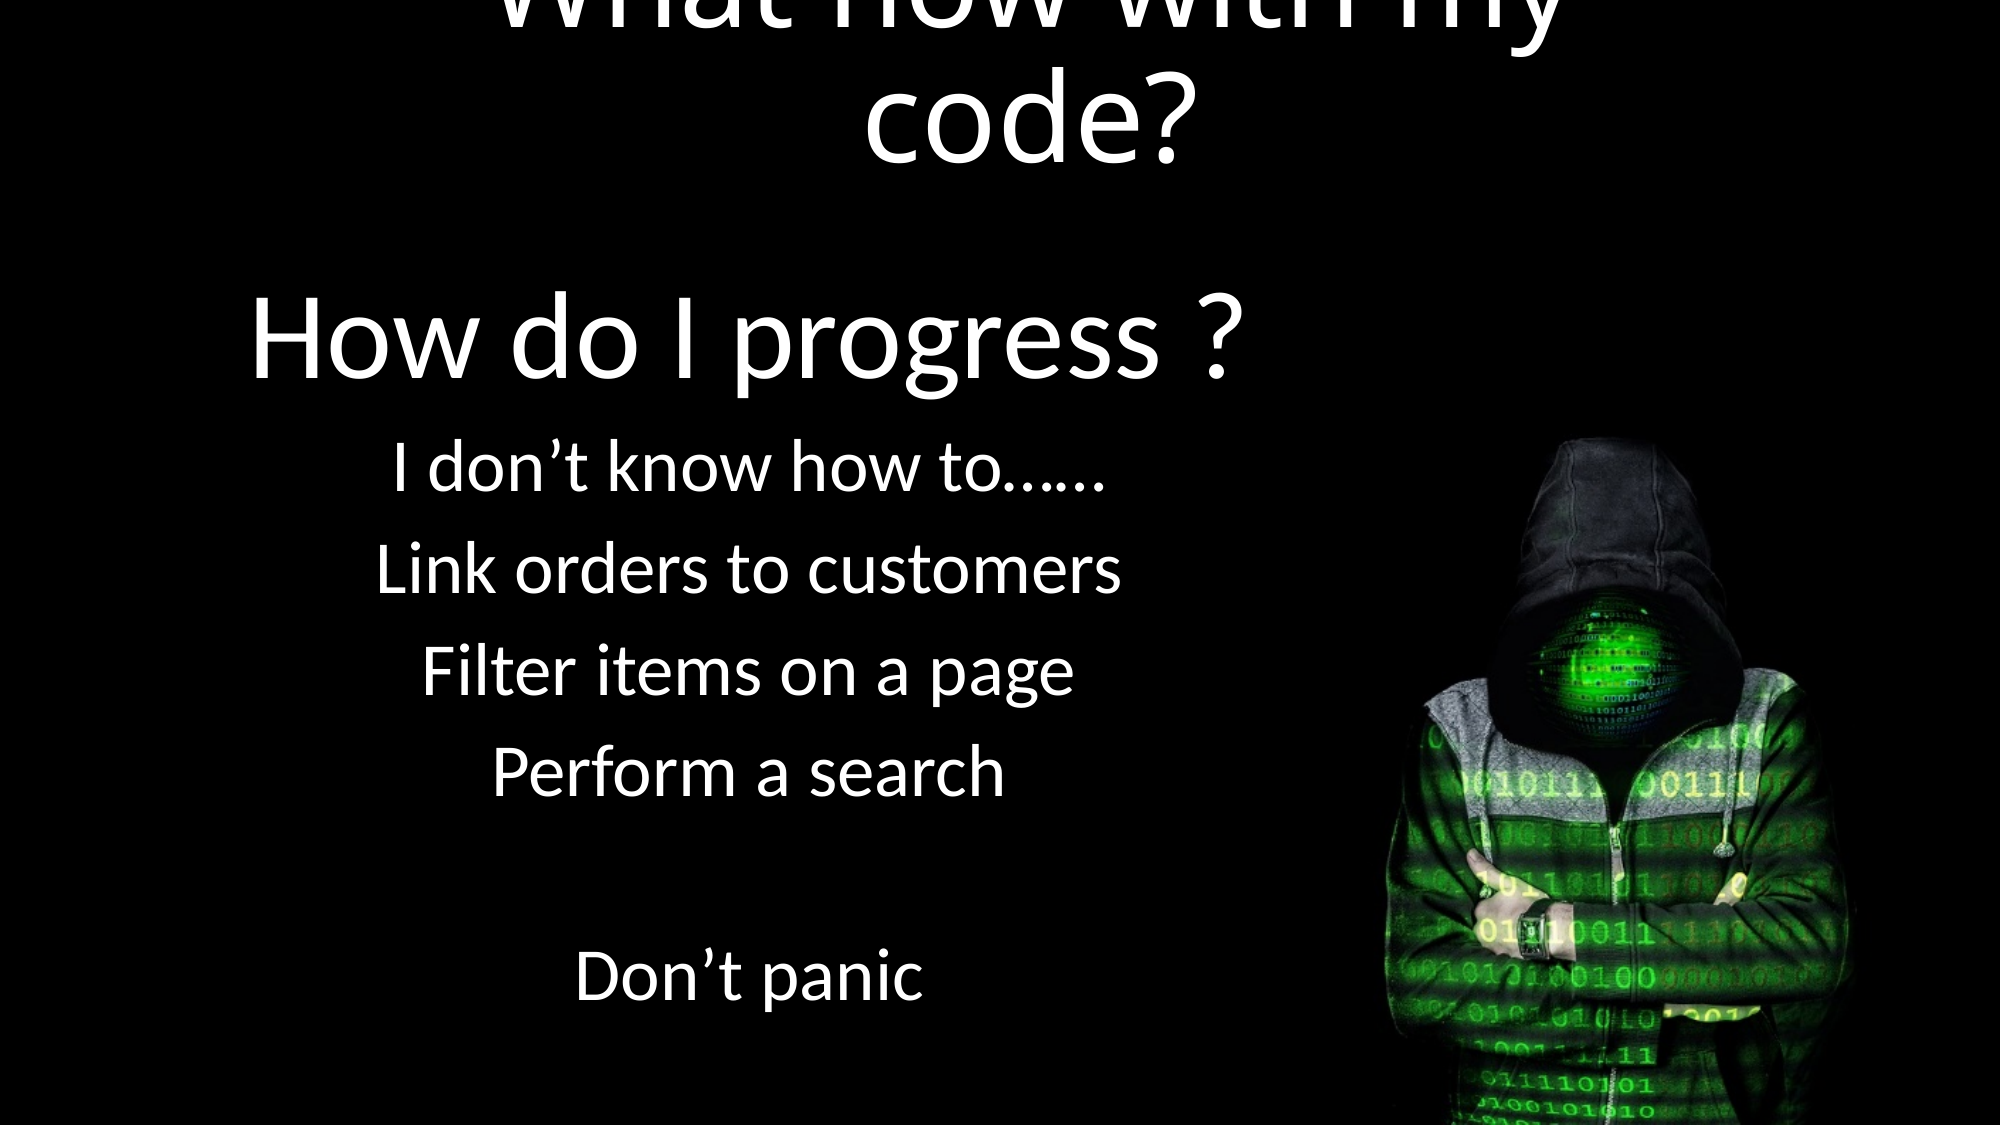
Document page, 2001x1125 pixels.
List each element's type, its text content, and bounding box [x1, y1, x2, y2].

subtitle How do I progress ? I don’t know how to…… Link orders to customers Filter items on a page Perform a search Don’t panic [77, 263, 1421, 1078]
picture [1124, 376, 2000, 1125]
title What now with my code? [290, 23, 1771, 198]
